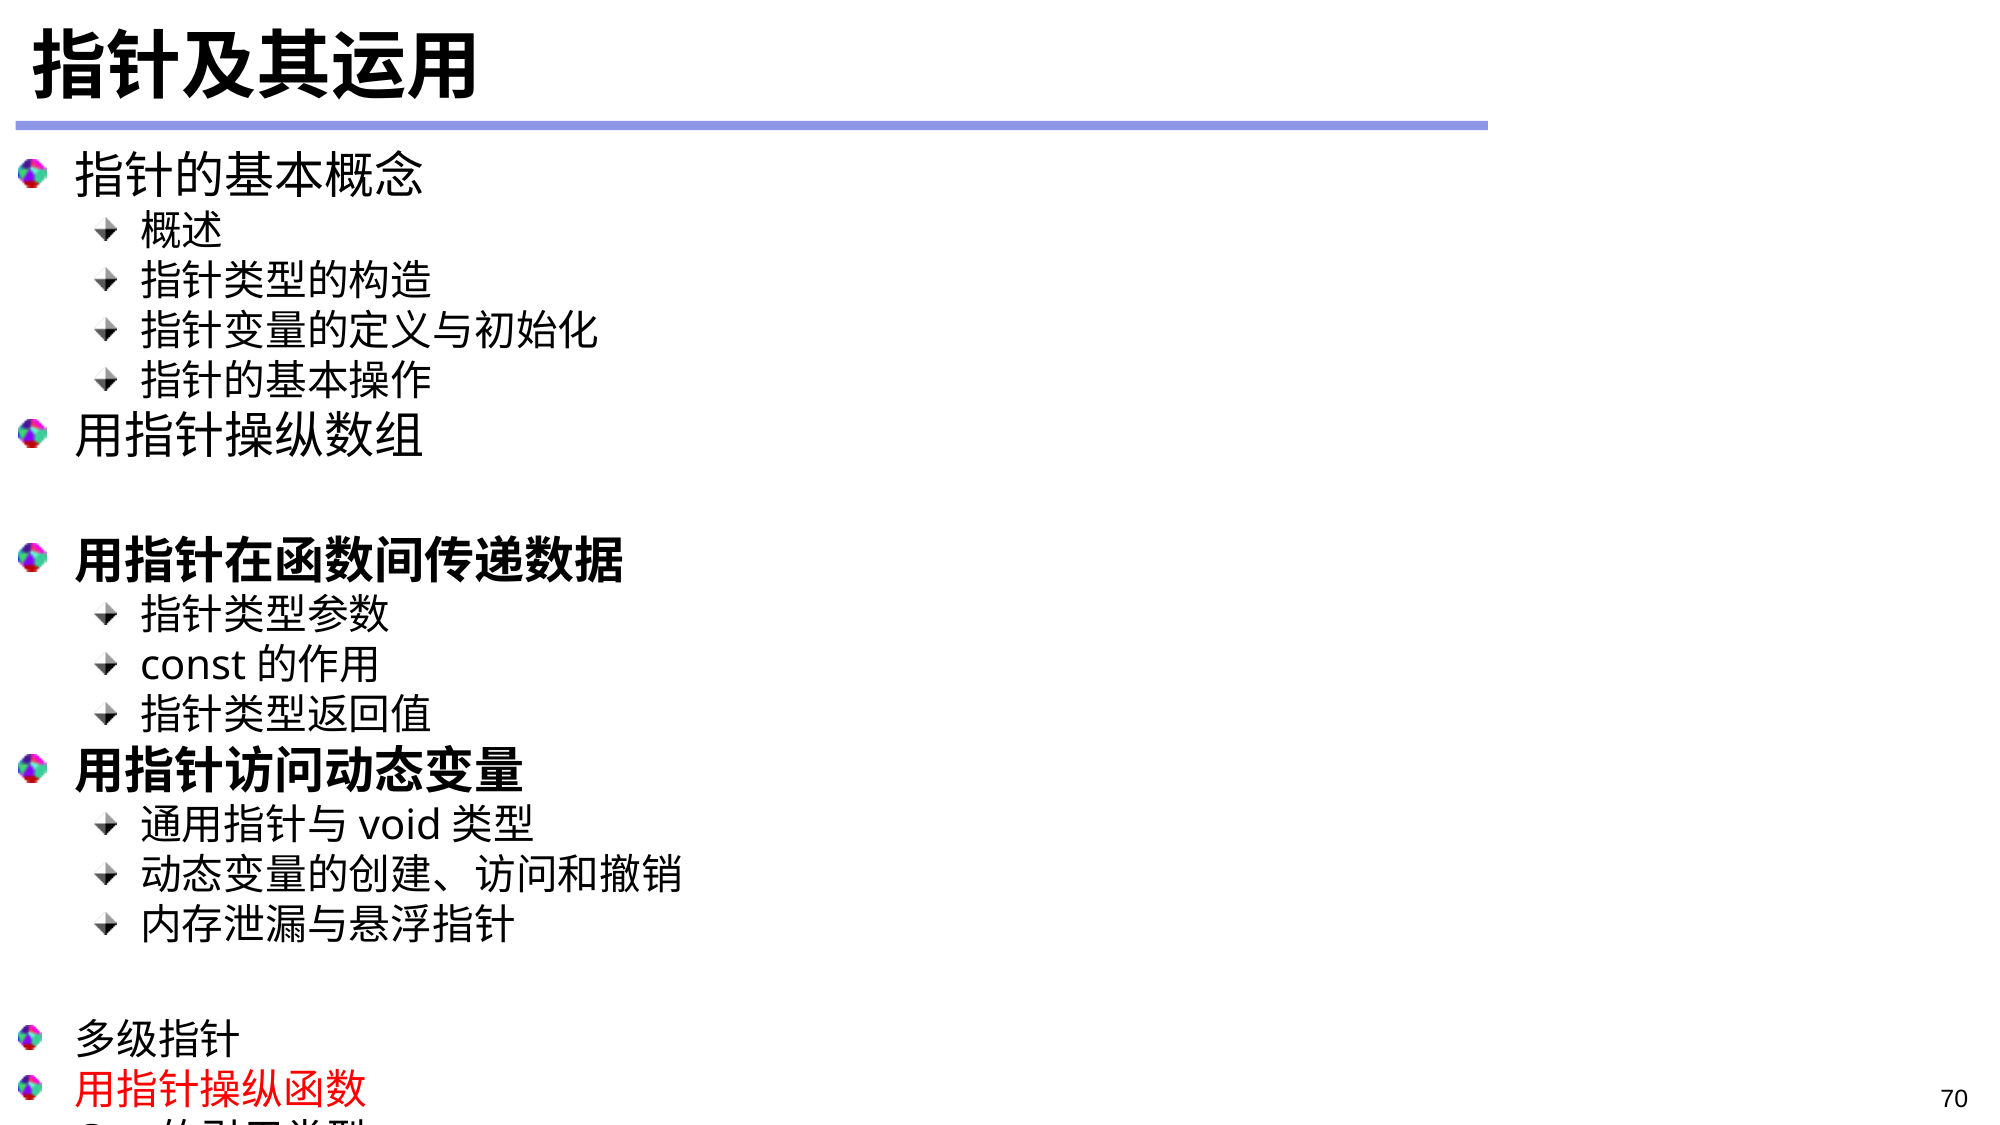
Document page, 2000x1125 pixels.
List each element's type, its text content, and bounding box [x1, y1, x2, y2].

picture [93, 701, 117, 725]
list 指针的基本概念 概述 指针类型的构造 指针变量的定义与初始化 指针的基本操作 用指针操纵数组 用指针在函数间传递数据 指针类型参数 const的作用 指针类型返回值 用指针访问动态变量 通用指针与void类型 动态变量的创建、访问和撤销 内存泄漏与悬浮指针 多级指针 用指针操纵函数 C++的引用类型 [15, 141, 1984, 1118]
picture [18, 543, 47, 572]
picture [93, 216, 117, 241]
title 指针及其运用 [16, 12, 1984, 114]
picture [93, 601, 117, 625]
picture [93, 266, 117, 291]
picture [93, 366, 117, 391]
picture [18, 754, 47, 783]
picture [93, 911, 117, 935]
picture [18, 159, 47, 188]
picture [18, 1075, 42, 1100]
picture [93, 651, 117, 675]
picture [18, 419, 47, 448]
picture [93, 811, 117, 835]
picture [18, 1025, 42, 1050]
picture [93, 861, 117, 885]
picture [93, 316, 117, 341]
